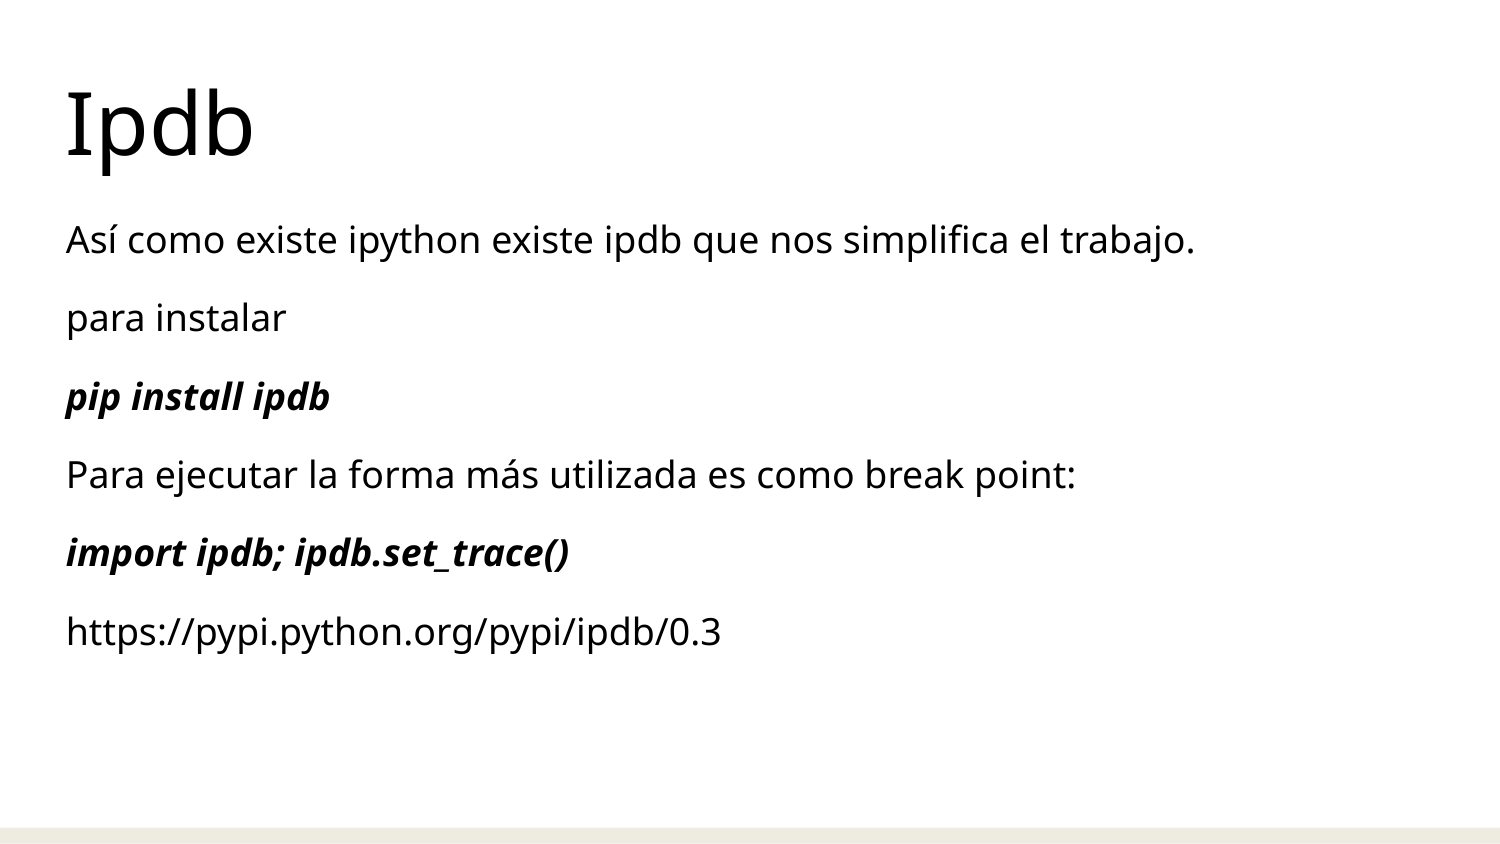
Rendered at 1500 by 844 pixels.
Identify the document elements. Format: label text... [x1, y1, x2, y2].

text_box Ipdb [51, 51, 1449, 188]
text_box Así como existe ipython existe ipdb que nos simplifica el trabajo. para instalar pip install ipdb Para ejecutar la forma más utilizada es como break point: import ipdb; ipdb.set_trace() https://pypi.python.org/pypi/ipdb/0.3 [51, 200, 1449, 751]
